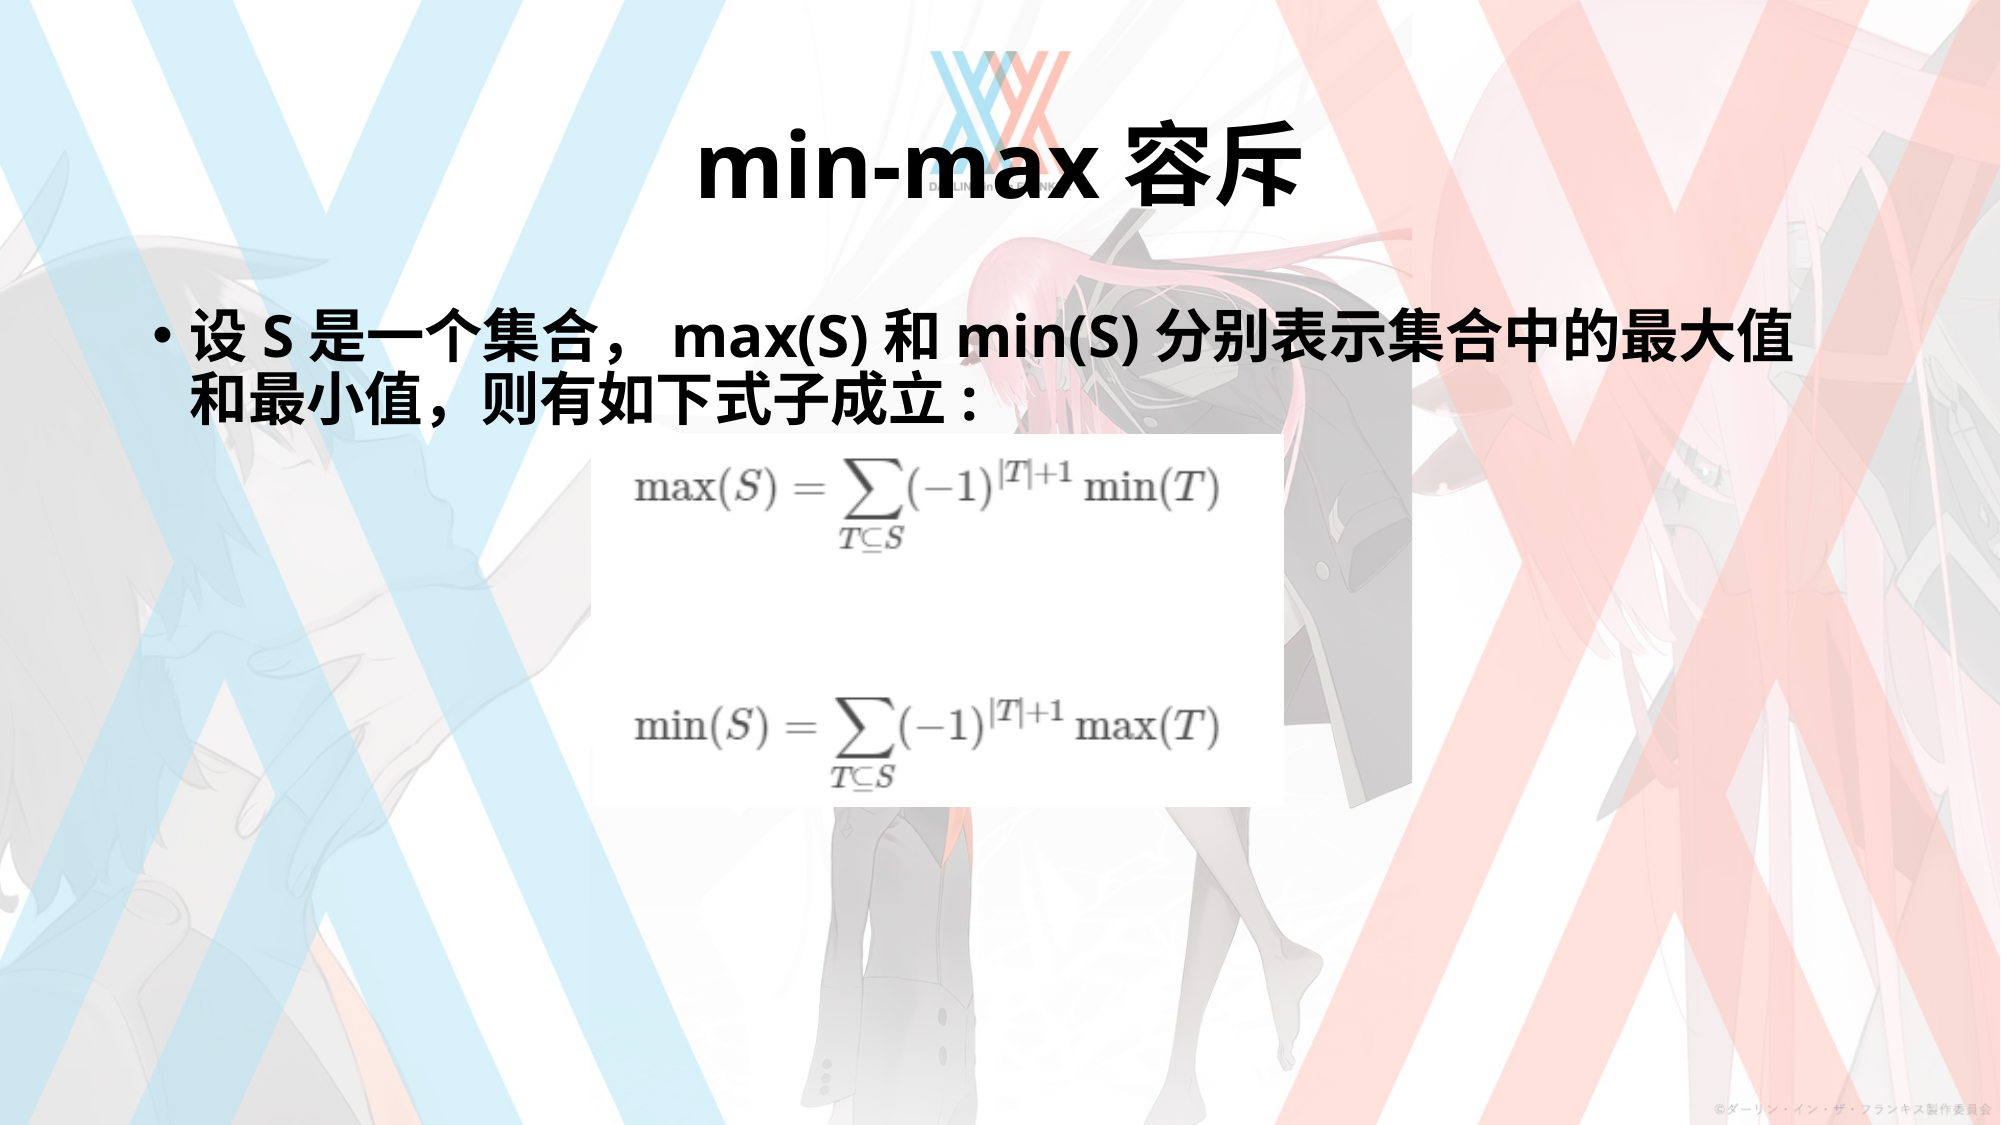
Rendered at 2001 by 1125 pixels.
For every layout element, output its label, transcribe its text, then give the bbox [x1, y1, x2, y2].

list 设S是一个集合，max(S)和min(S)分别表示集合中的最大值和最小值，则有如下式子成立: [137, 299, 1863, 1014]
title min-max容斥 [137, 59, 1863, 278]
picture [593, 434, 1284, 807]
